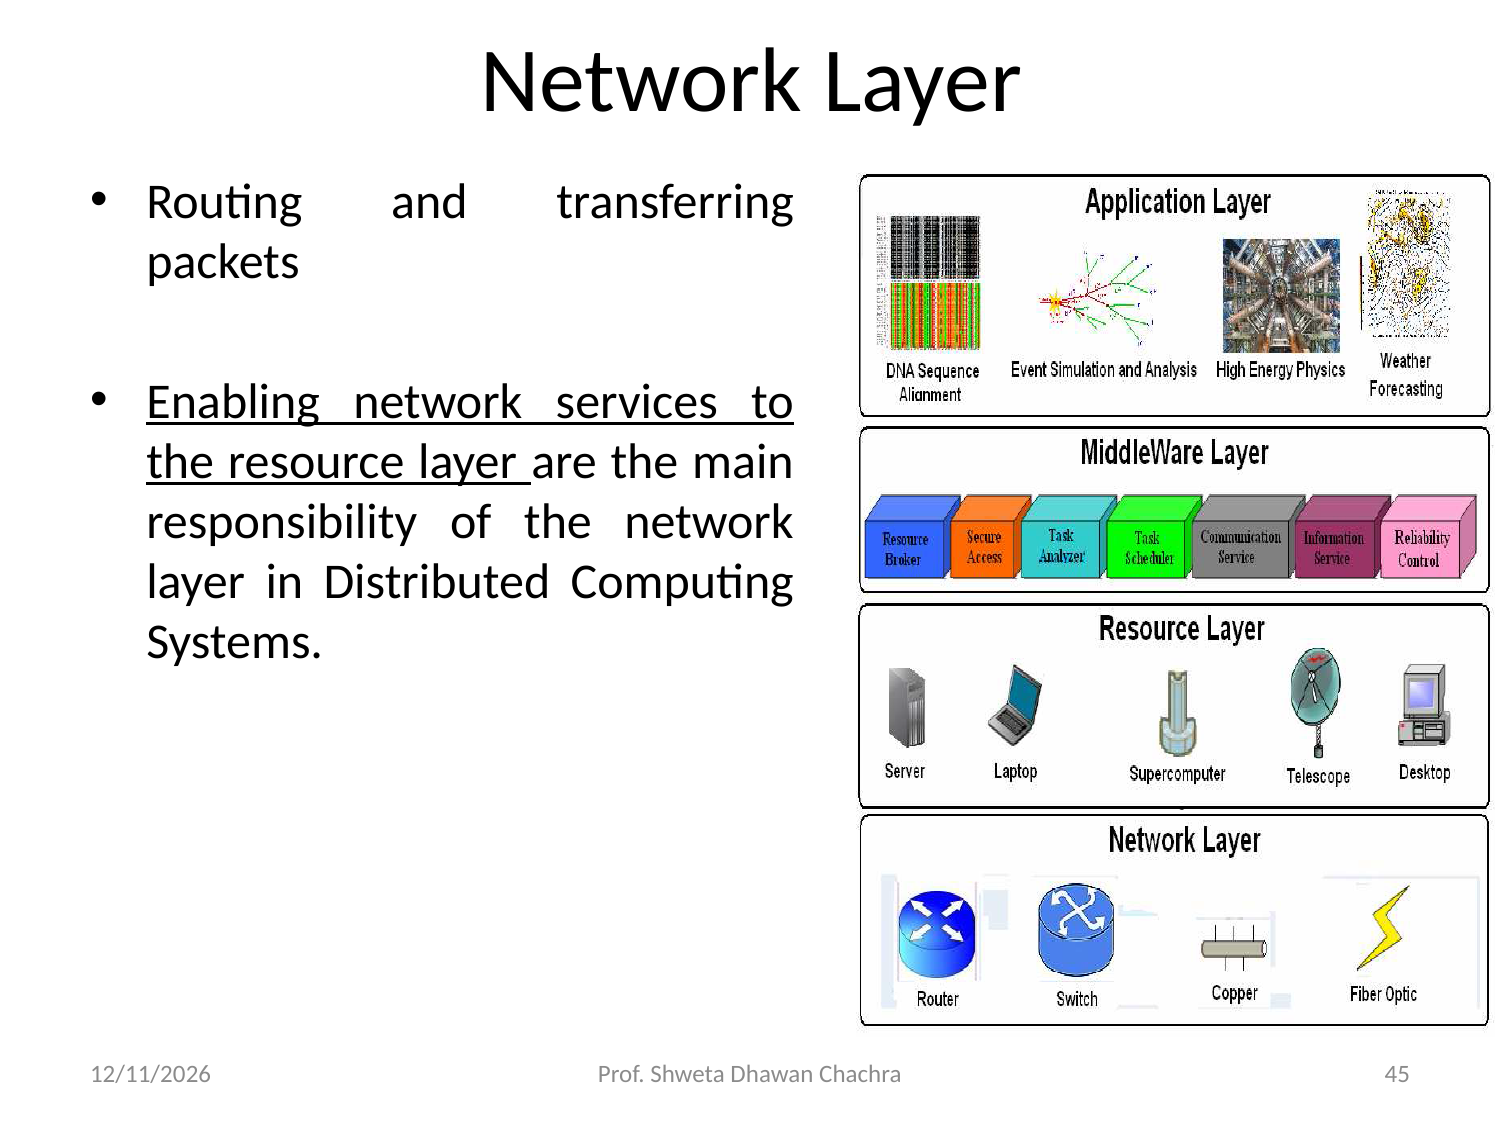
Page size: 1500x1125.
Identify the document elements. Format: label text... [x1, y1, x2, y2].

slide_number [75, 1042, 425, 1103]
picture [856, 172, 1495, 1038]
footer Prof. Shweta Dhawan Chachra [512, 1042, 988, 1103]
slide_number 45 [1074, 1044, 1425, 1103]
list Routing and transferring packets Enabling network services to the resource layer are the main responsibility of the network layer in Distributed Computing Systems. [75, 160, 809, 1047]
title Network Layer [76, 0, 1427, 149]
